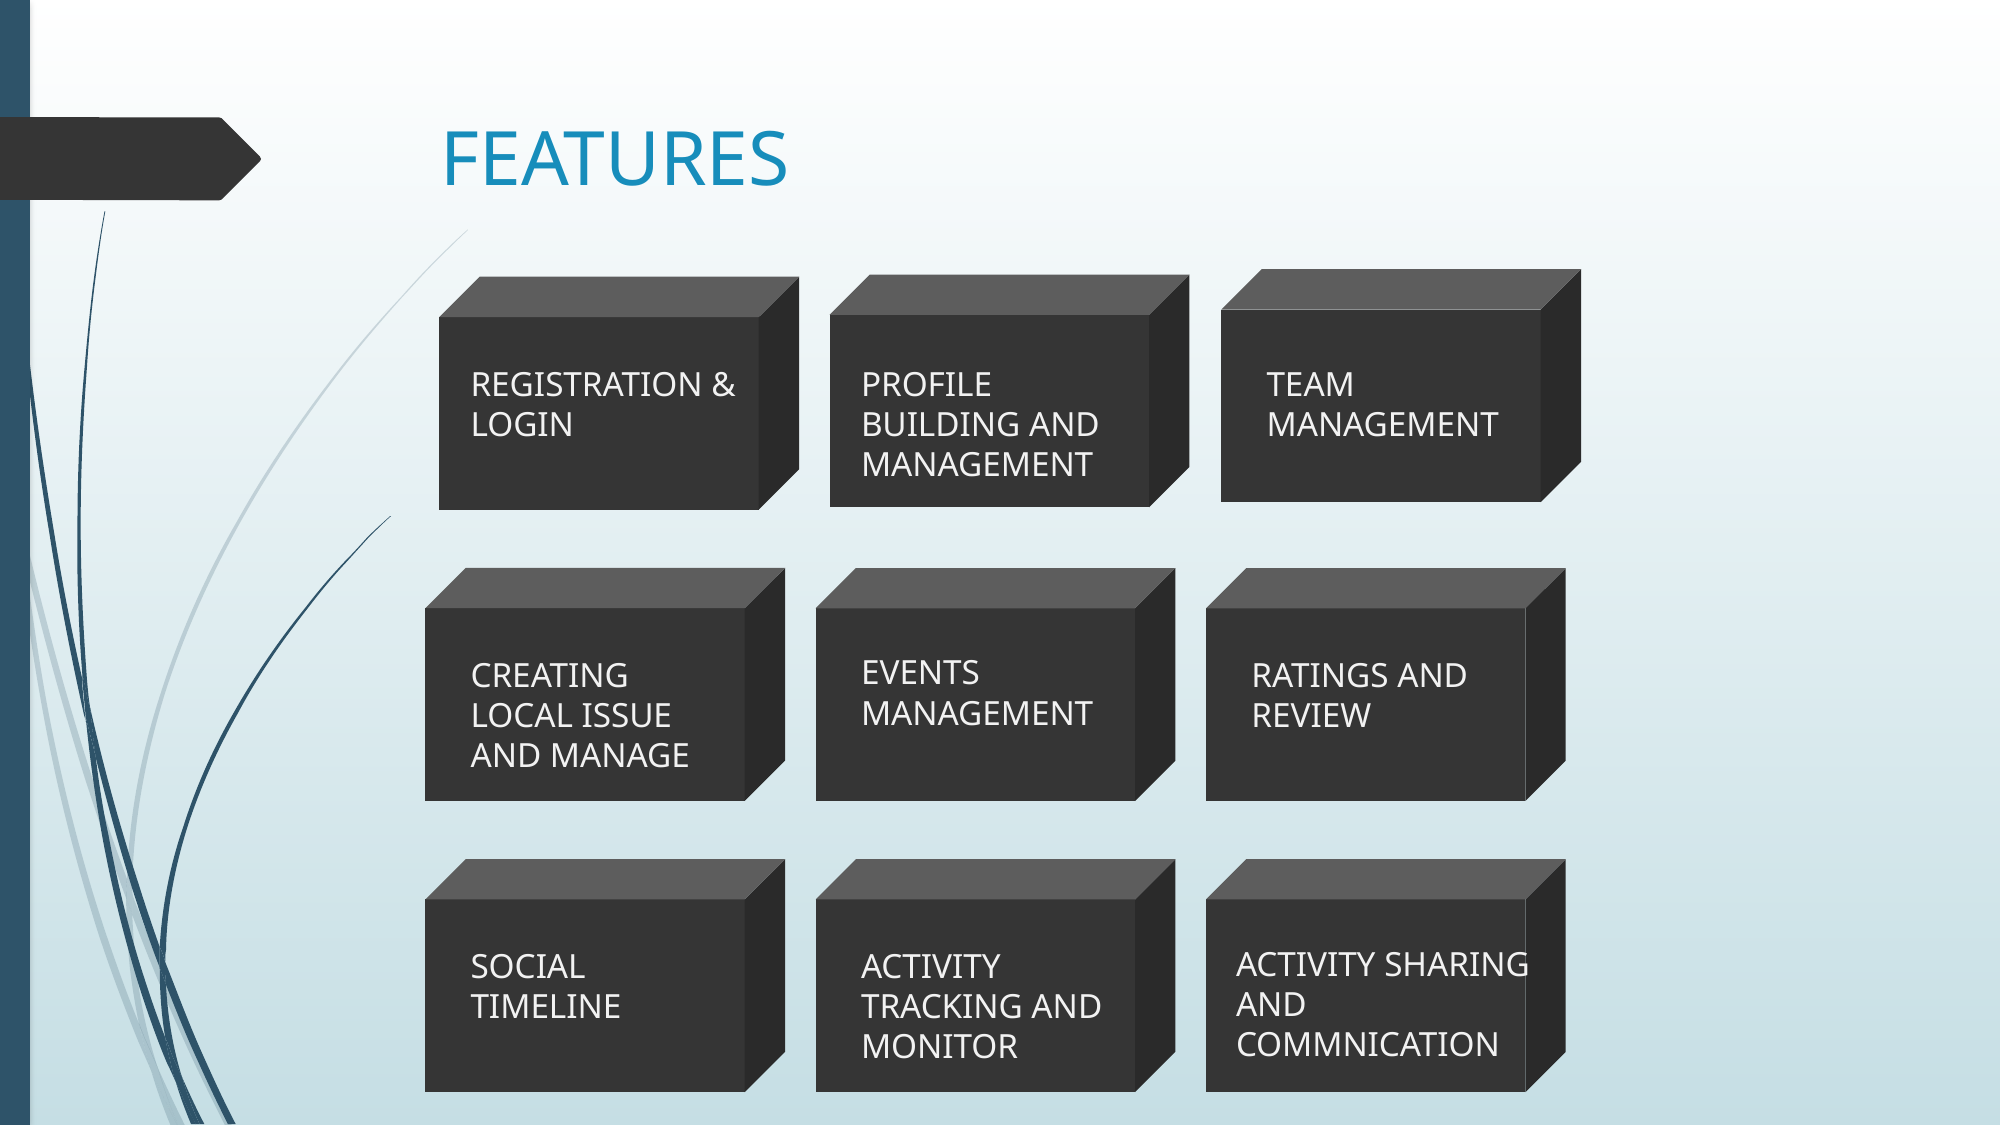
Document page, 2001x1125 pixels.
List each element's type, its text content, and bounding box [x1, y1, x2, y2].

text_box PROFILE BUILDING AND MANAGEMENT [846, 355, 1145, 491]
text_box ACTIVITY SHARING AND COMMNICATION [1221, 935, 1551, 1070]
text_box [438, 275, 801, 511]
text_box [1204, 566, 1568, 803]
text_box SOCIAL TIMELINE [455, 937, 755, 1033]
text_box [424, 566, 787, 803]
text_box ACTIVITY TRACKING AND MONITOR [846, 937, 1145, 1073]
title FEATURES [425, 102, 1888, 313]
text_box [828, 273, 1191, 509]
text_box [1204, 857, 1568, 1094]
text_box [814, 857, 1177, 1094]
text_box [1220, 267, 1583, 504]
text_box CREATING LOCAL ISSUE AND MANAGE [455, 646, 755, 782]
text_box RATINGS AND REVIEW [1236, 646, 1535, 742]
text_box REGISTRATION & LOGIN [455, 355, 755, 451]
text_box EVENTS MANAGEMENT [846, 644, 1145, 739]
text_box [814, 566, 1177, 803]
text_box [424, 857, 787, 1094]
text_box TEAM MANAGEMENT [1251, 355, 1551, 450]
